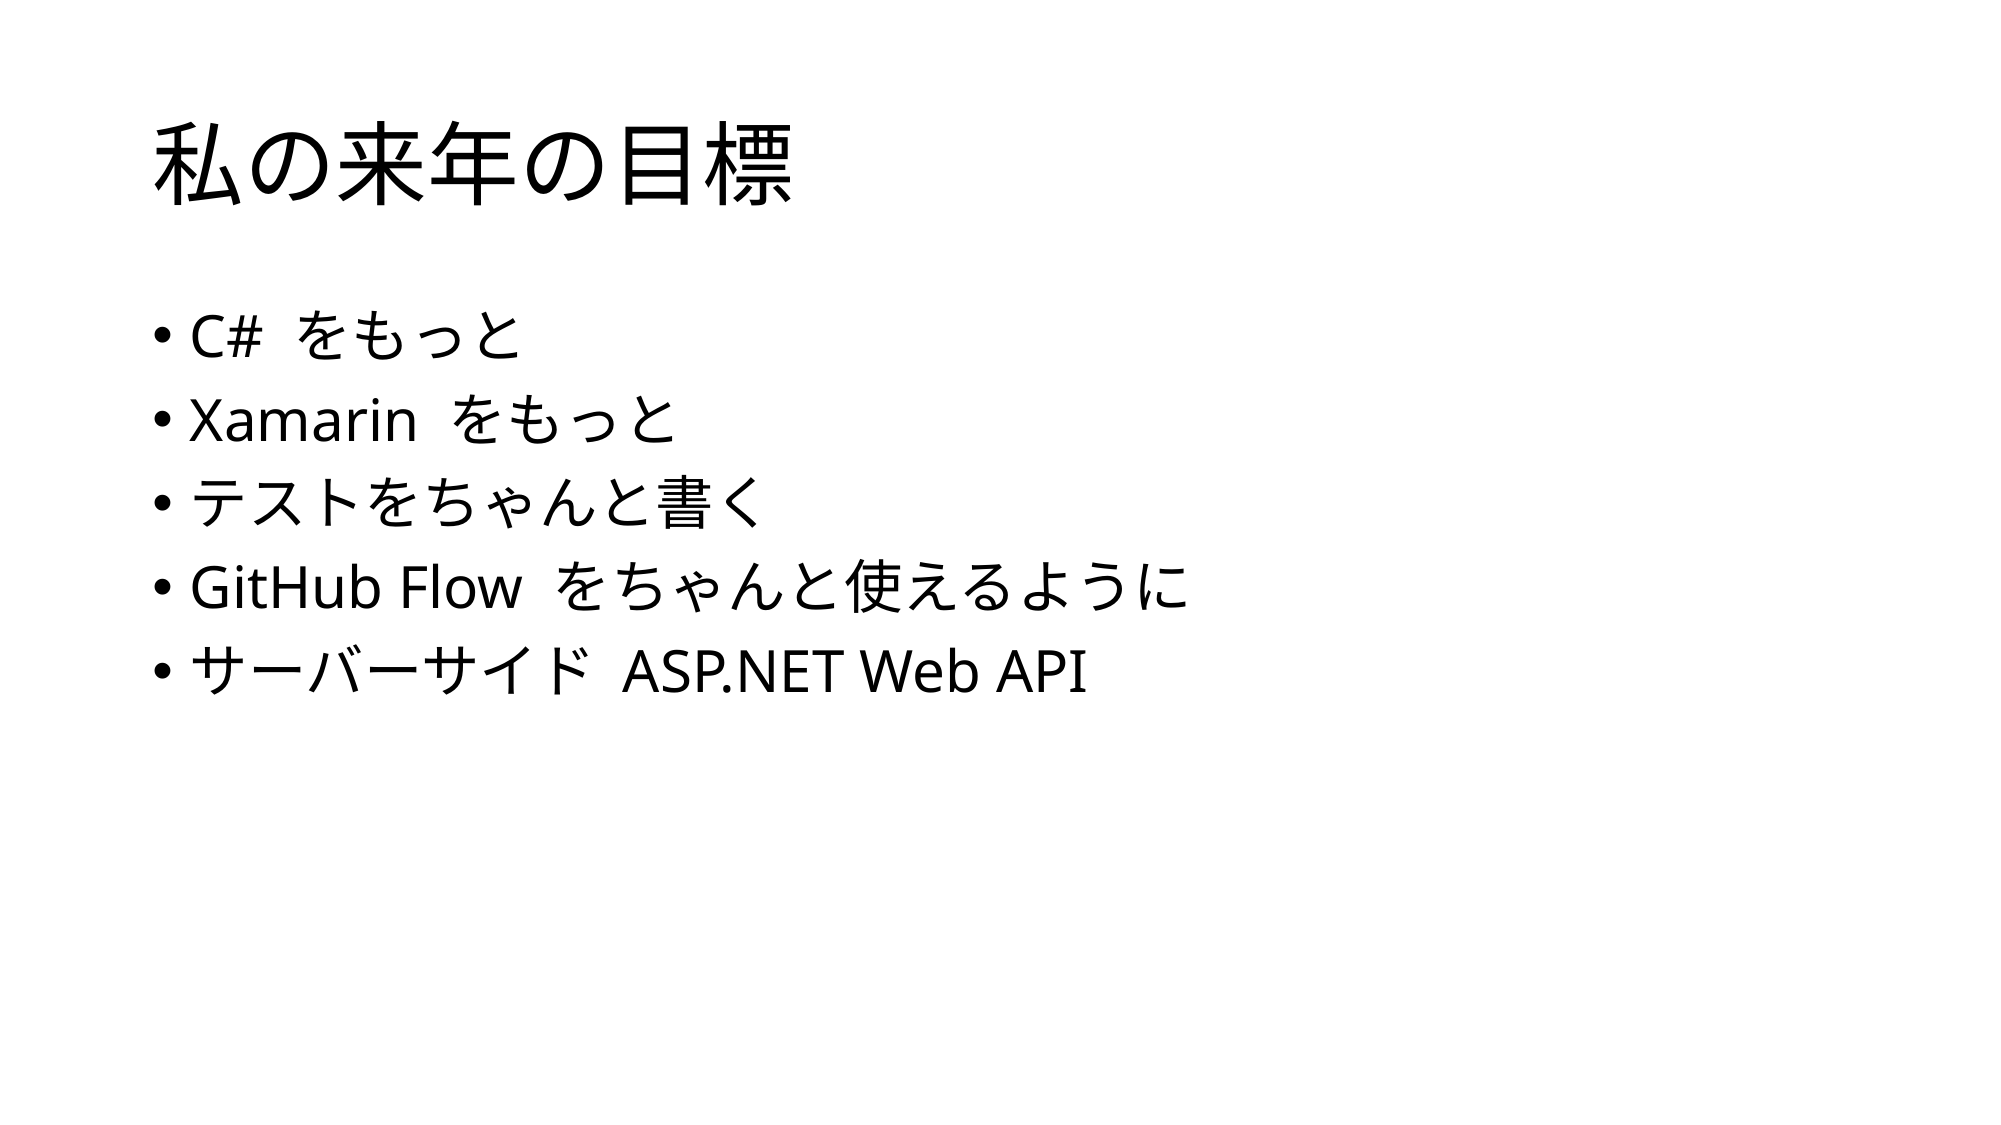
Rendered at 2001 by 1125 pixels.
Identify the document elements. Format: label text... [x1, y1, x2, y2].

title 私の来年の目標 [137, 59, 1863, 278]
list C# をもっと Xamarin をもっと テストをちゃんと書く GitHub Flow をちゃんと使えるように サーバーサイド ASP.NET Web API [137, 299, 1863, 1014]
